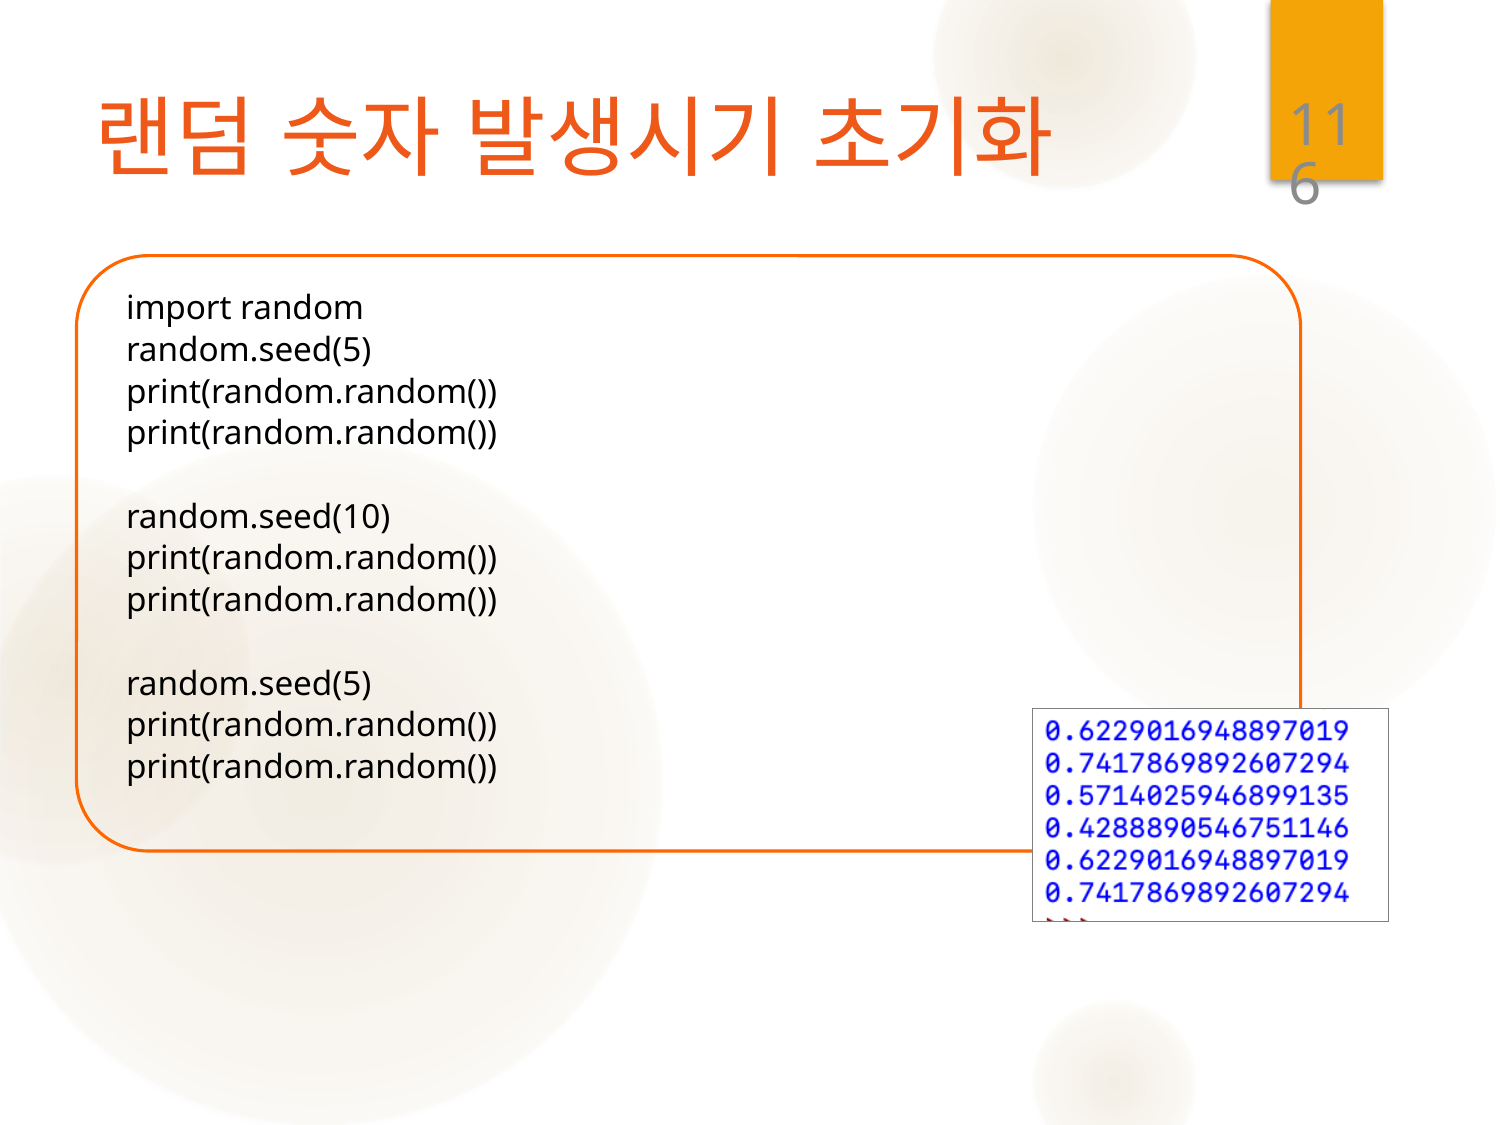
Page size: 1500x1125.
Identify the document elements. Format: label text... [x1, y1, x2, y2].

picture [1032, 707, 1389, 923]
title 랜덤 숫자 발생시기 초기화 [79, 74, 1237, 304]
slide_number 116 [1273, 48, 1378, 175]
text_box import random random.seed(5) print(random.random()) print(random.random()) random.seed(10) print(random.random()) print(random.random()) random.seed(5) print(random.random()) print(random.random()) [111, 277, 1301, 793]
text_box [76, 255, 1281, 851]
